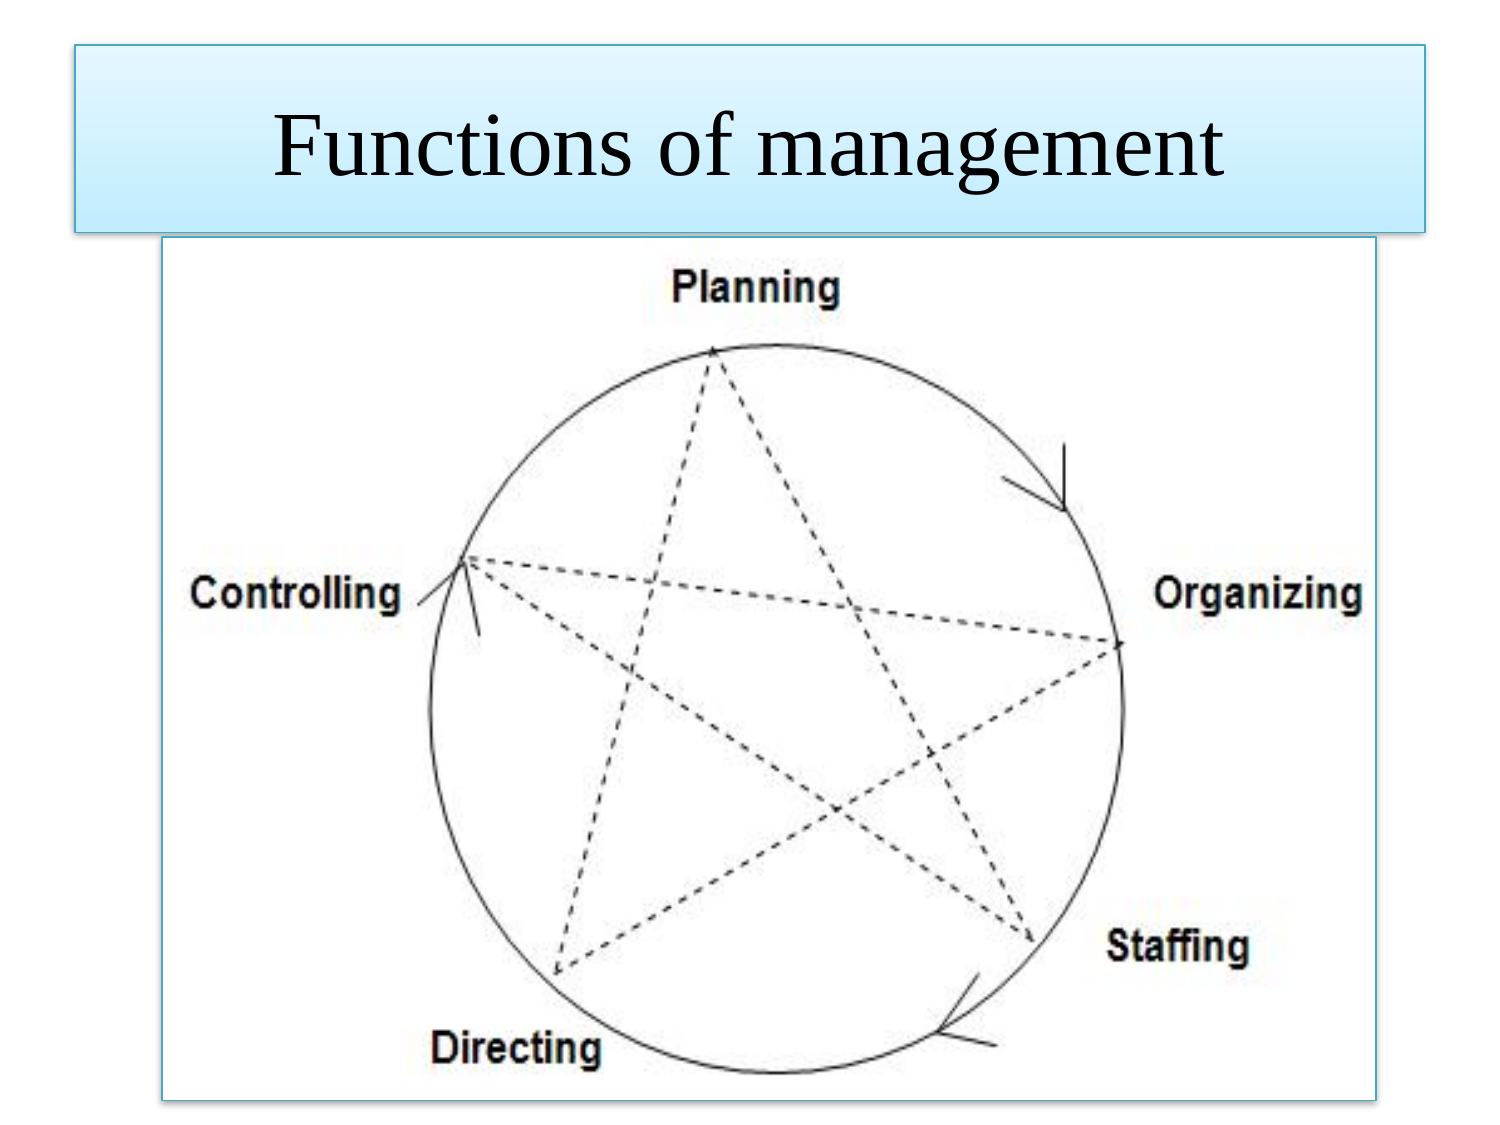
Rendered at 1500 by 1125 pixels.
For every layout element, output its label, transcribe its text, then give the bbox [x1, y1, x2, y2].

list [162, 237, 1376, 1101]
title Functions of management [74, 44, 1426, 233]
